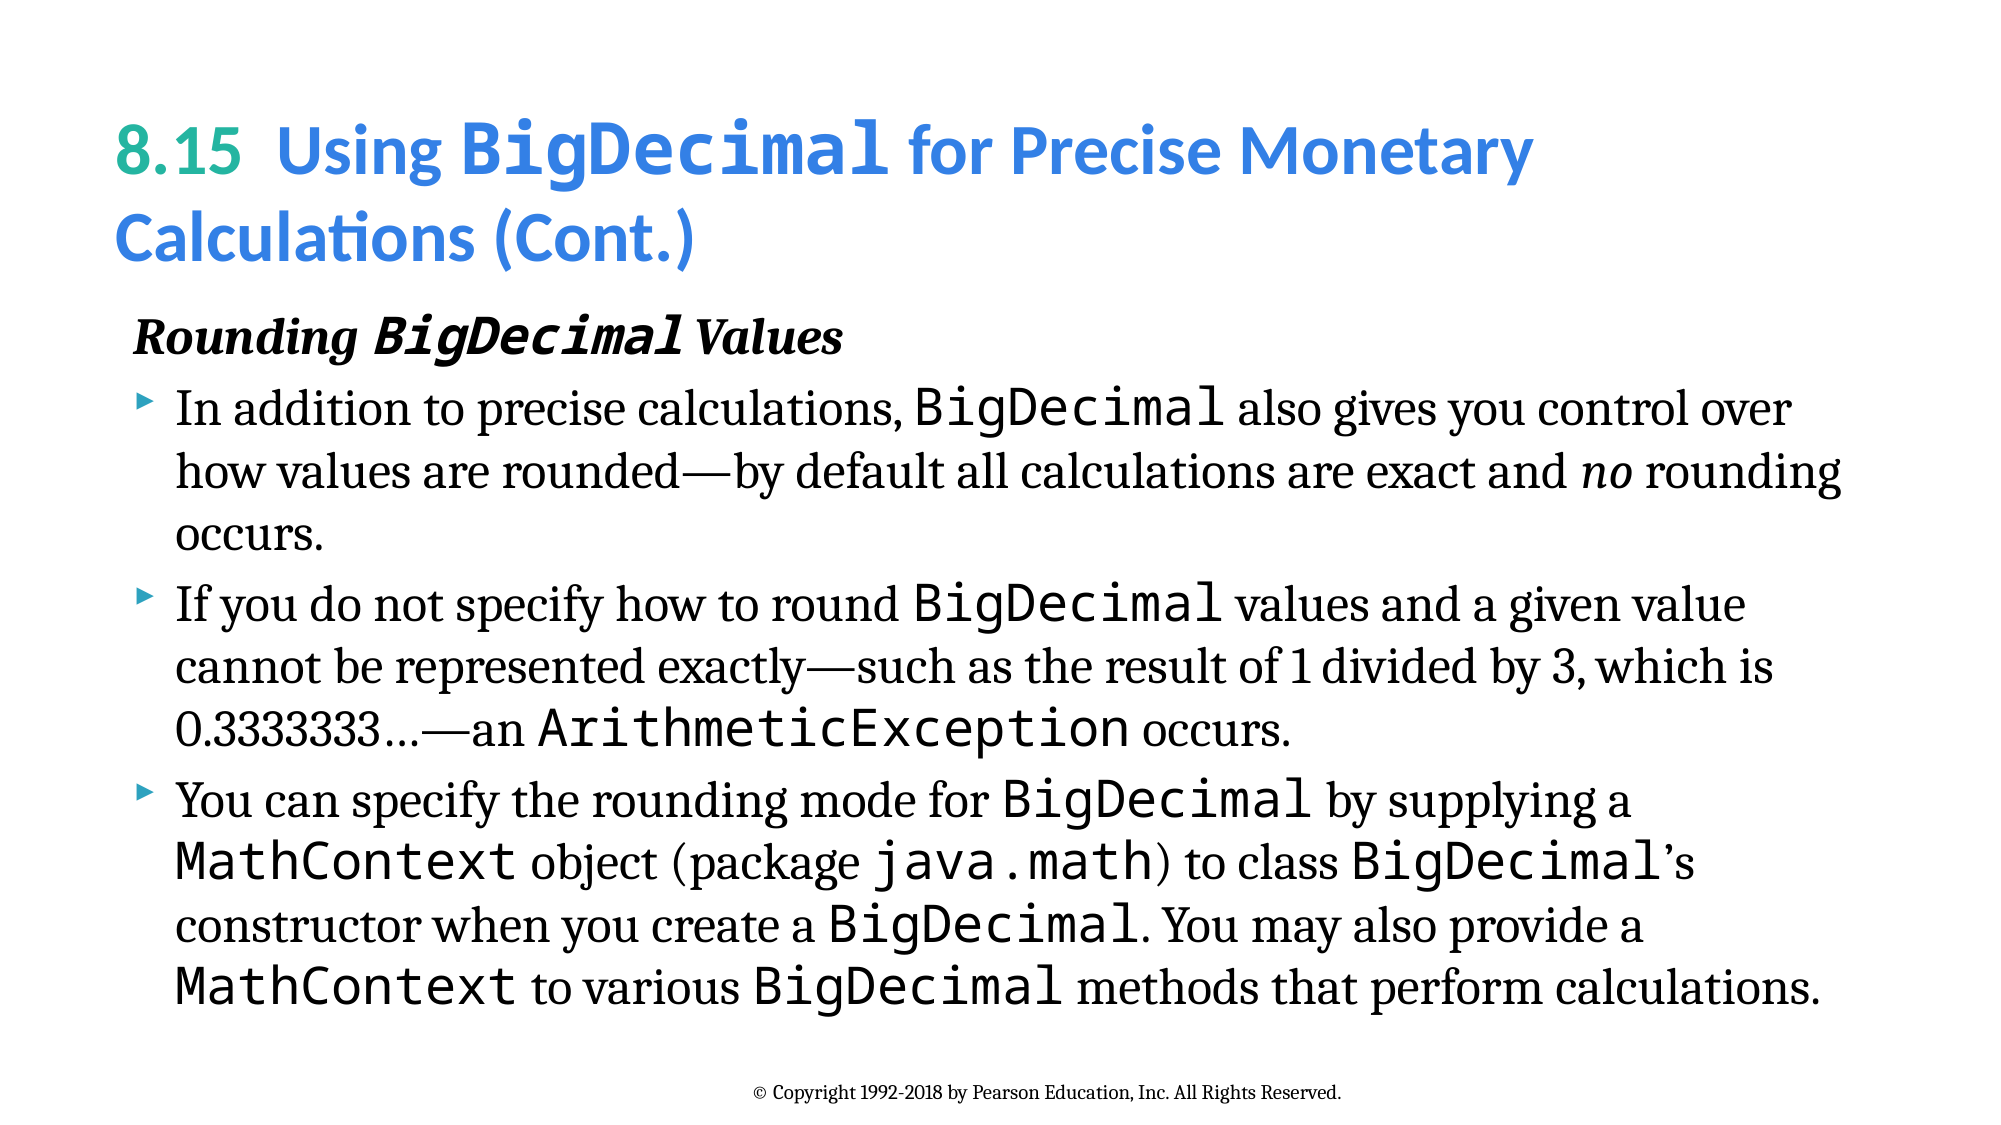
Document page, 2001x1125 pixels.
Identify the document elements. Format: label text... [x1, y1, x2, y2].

footer © Copyright 1992-2018 by Pearson Education, Inc. All Rights Reserved. [736, 1051, 1892, 1112]
list Rounding BigDecimal Values In addition to precise calculations, BigDecimal also gives you control over how values are rounded—by default all calculations are exact and no rounding occurs. If you do not specify how to round BigDecimal values and a given value cannot be represented exactly—such as the result of 1 divided by 3, which is 0.3333333…—an ArithmeticException occurs. You can specify the rounding mode for BigDecimal by supplying a MathContext object (package java.math) to class BigDecimal’s constructor when you create a BigDecimal. You may also provide a MathContext to various BigDecimal methods that perform calculations. [100, 295, 1892, 1038]
title 8.15 Using BigDecimal for Precise Monetary Calculations (Cont.) [100, 95, 1892, 283]
